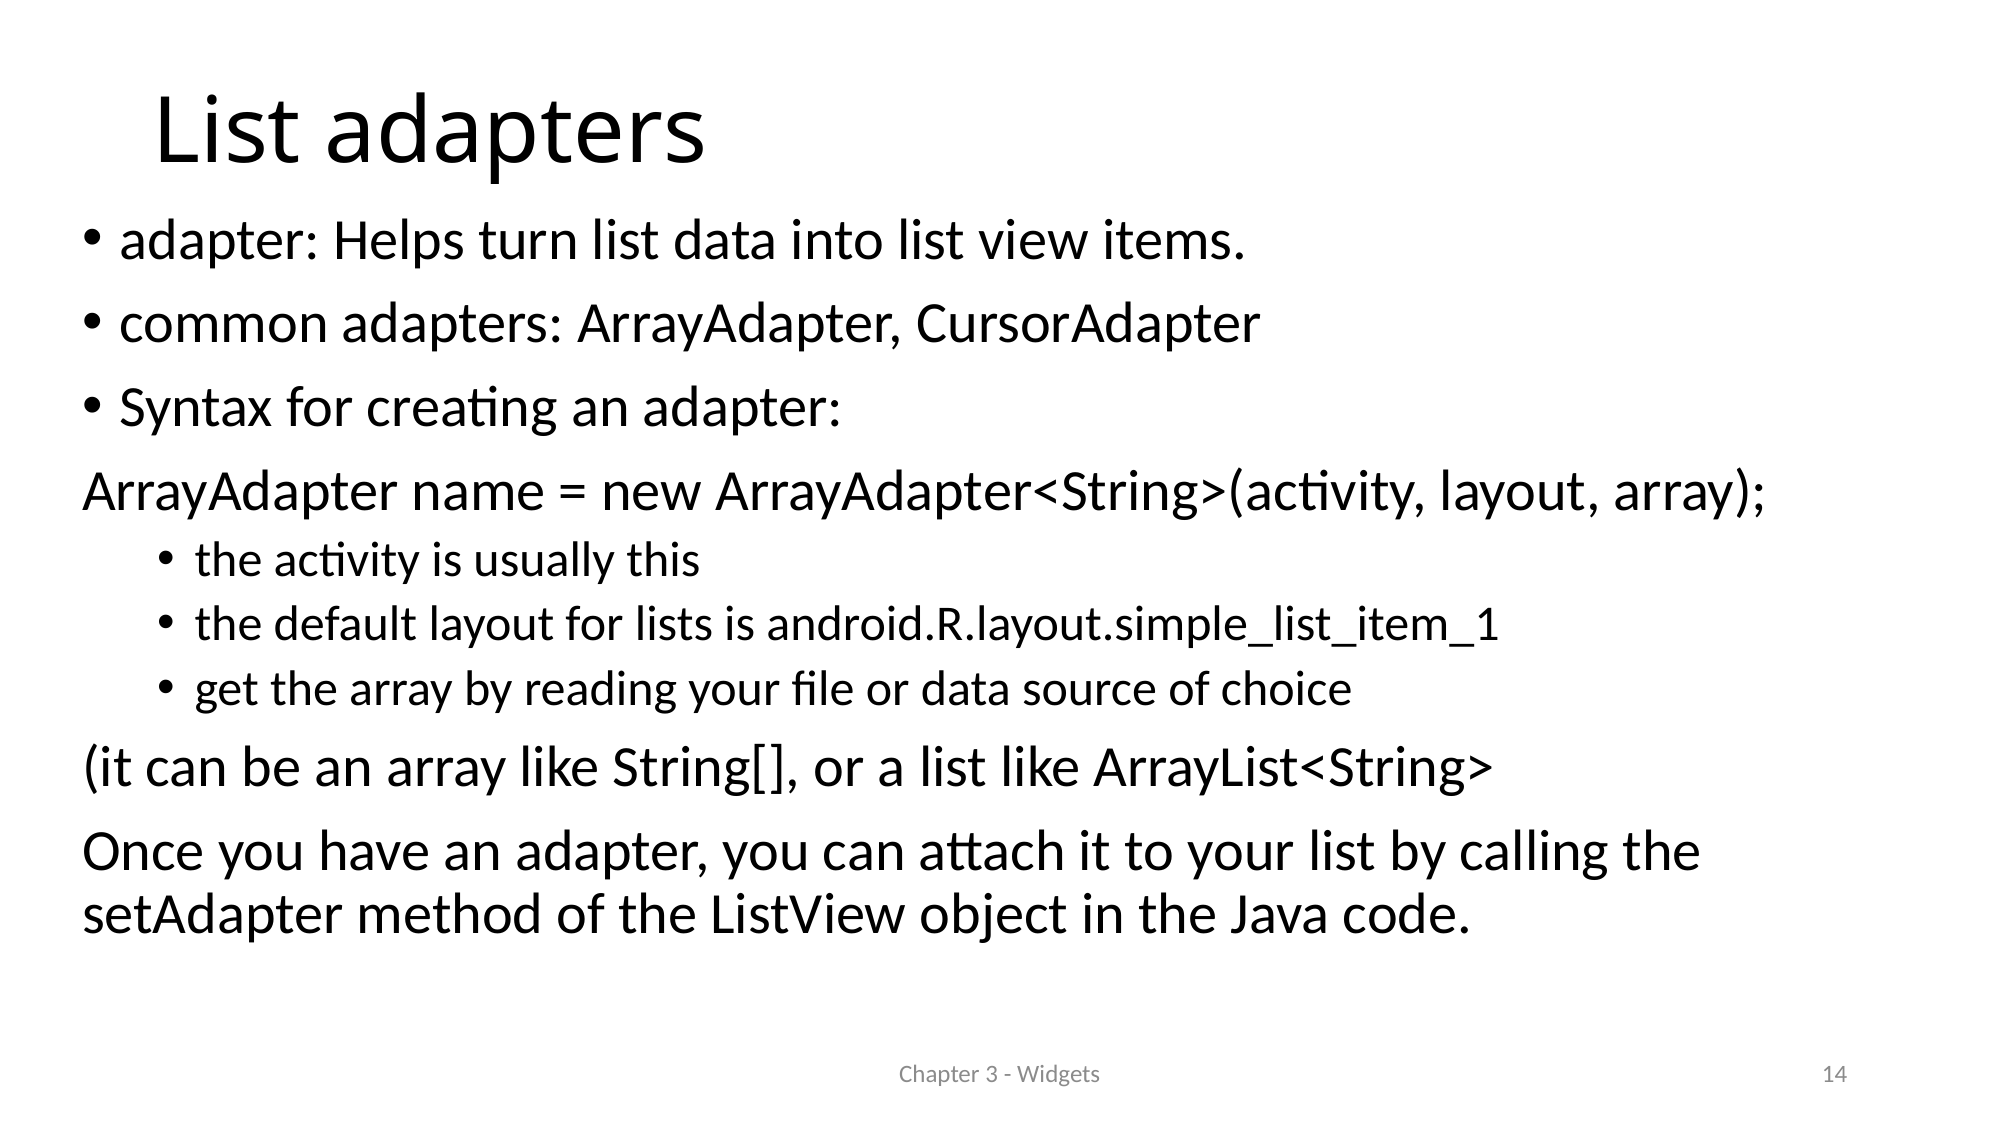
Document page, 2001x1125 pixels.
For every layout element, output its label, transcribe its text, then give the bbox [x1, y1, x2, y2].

footer Chapter 3 - Widgets [662, 1042, 1338, 1103]
title List adapters [137, 59, 1863, 201]
list adapter: Helps turn list data into list view items. common adapters: ArrayAdapter, CursorAdapter Syntax for creating an adapter: ArrayAdapter name = new ArrayAdapter<String>(activity, layout, array); the activity is usually this the default layout for lists is android.R.layout.simple_list_item_1 get the array by reading your file or data source of choice (it can be an array like String[], or a list like ArrayList<String> Once you have an adapter, you can attach it to your list by calling the setAdapter method of the ListView object in the Java code. [67, 201, 1943, 1033]
slide_number 14 [1412, 1042, 1863, 1103]
